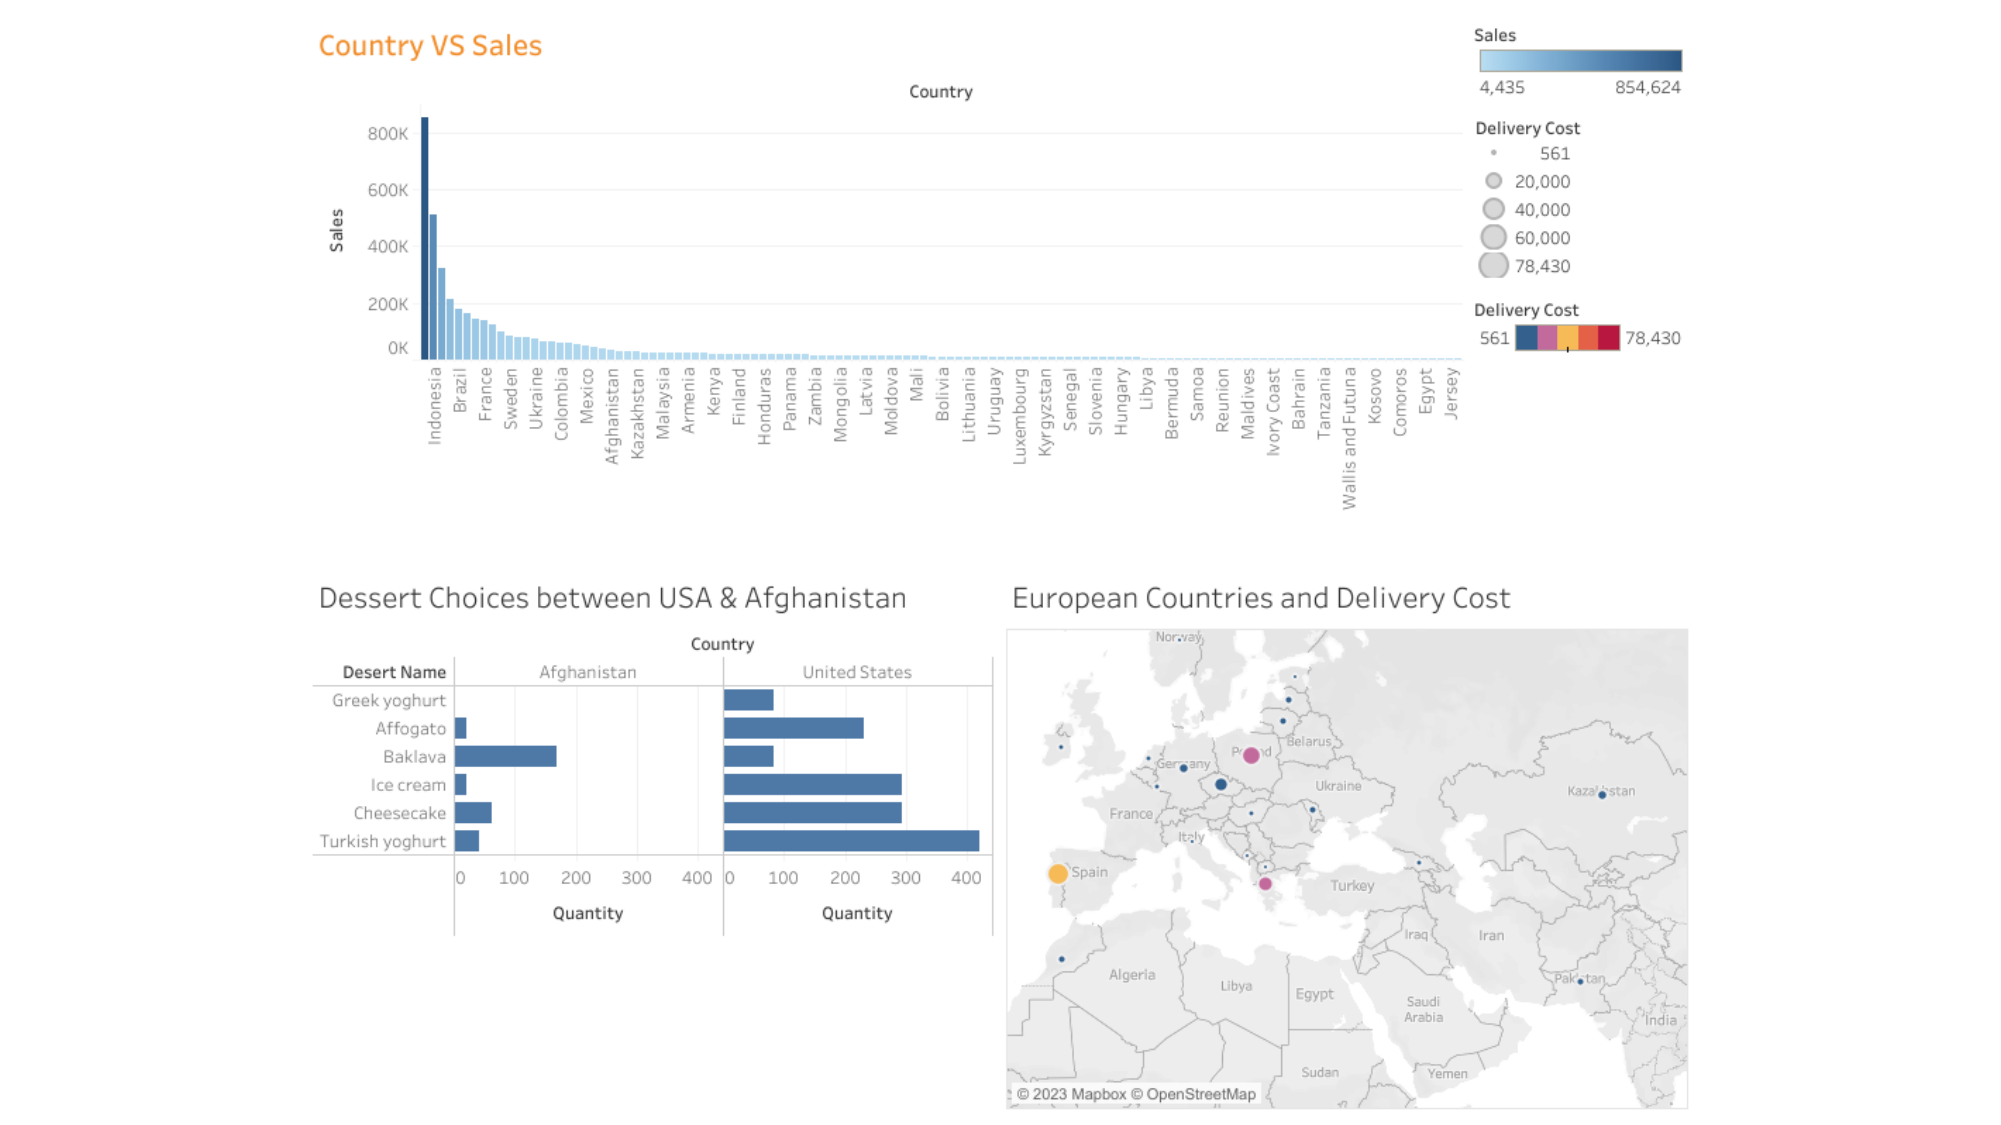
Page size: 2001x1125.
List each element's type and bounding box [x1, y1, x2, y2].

picture [296, 0, 1704, 1125]
